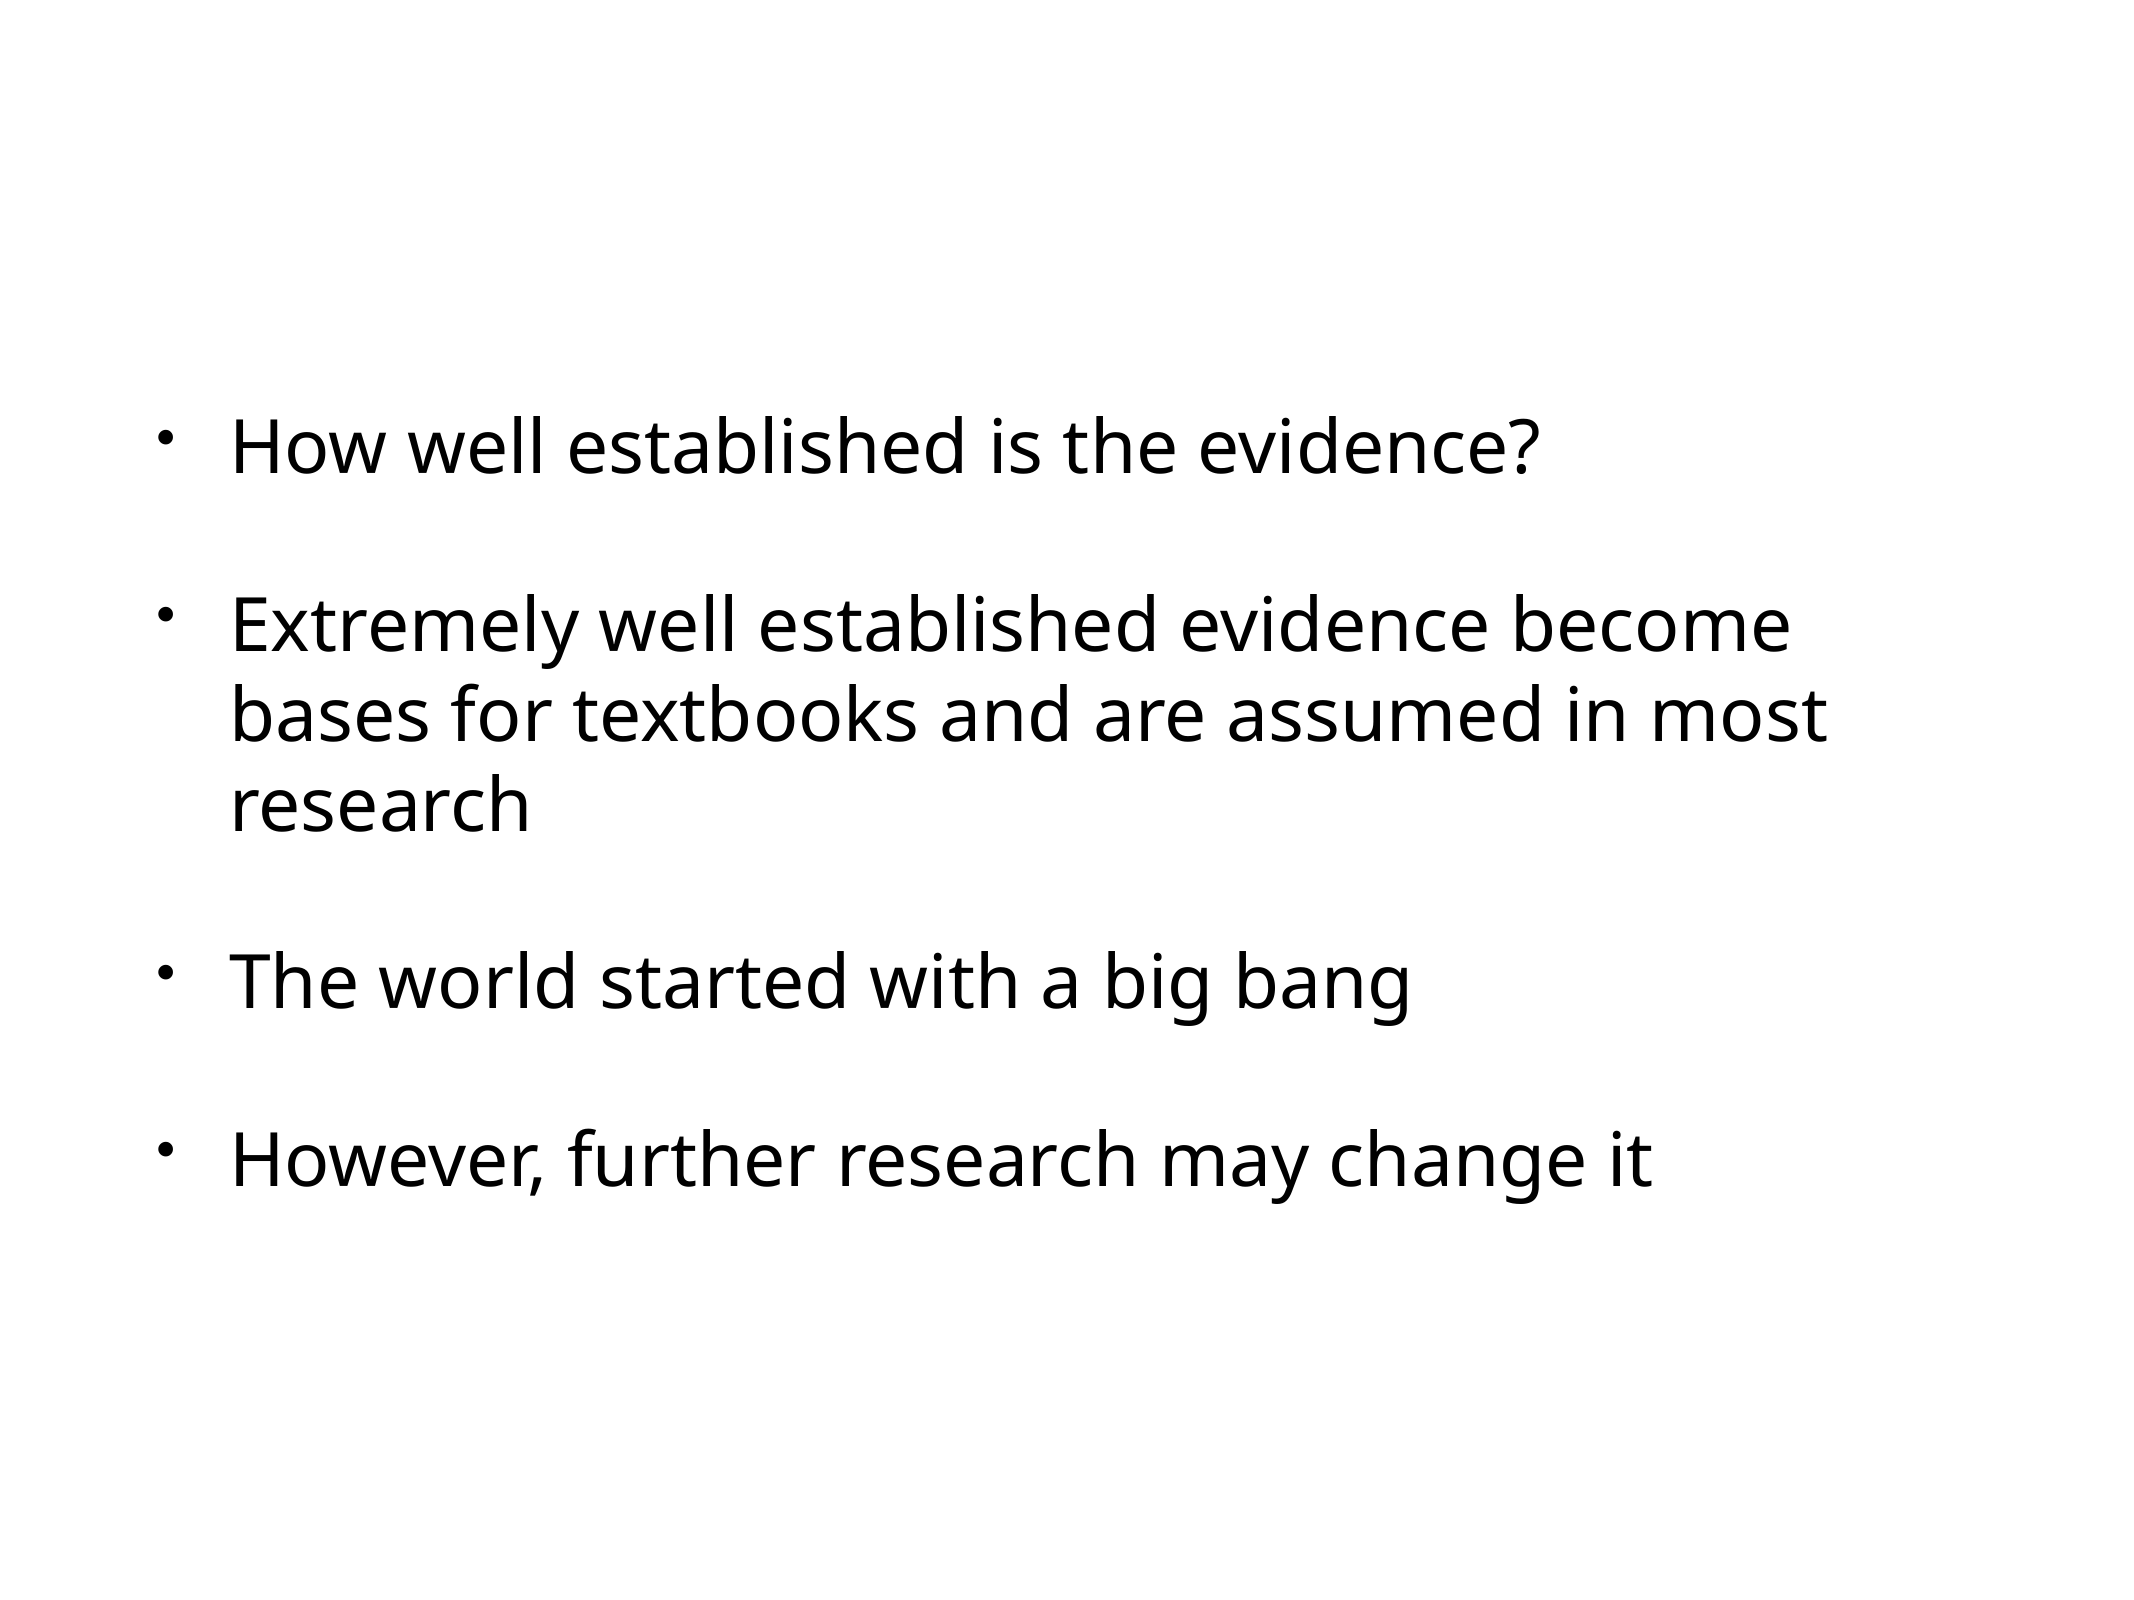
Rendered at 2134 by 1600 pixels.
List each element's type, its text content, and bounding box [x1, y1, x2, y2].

list How well established is the evidence? Extremely well established evidence become bases for textbooks and are assumed in most research The world started with a big bang However, further research may change it [155, 207, 1978, 1393]
